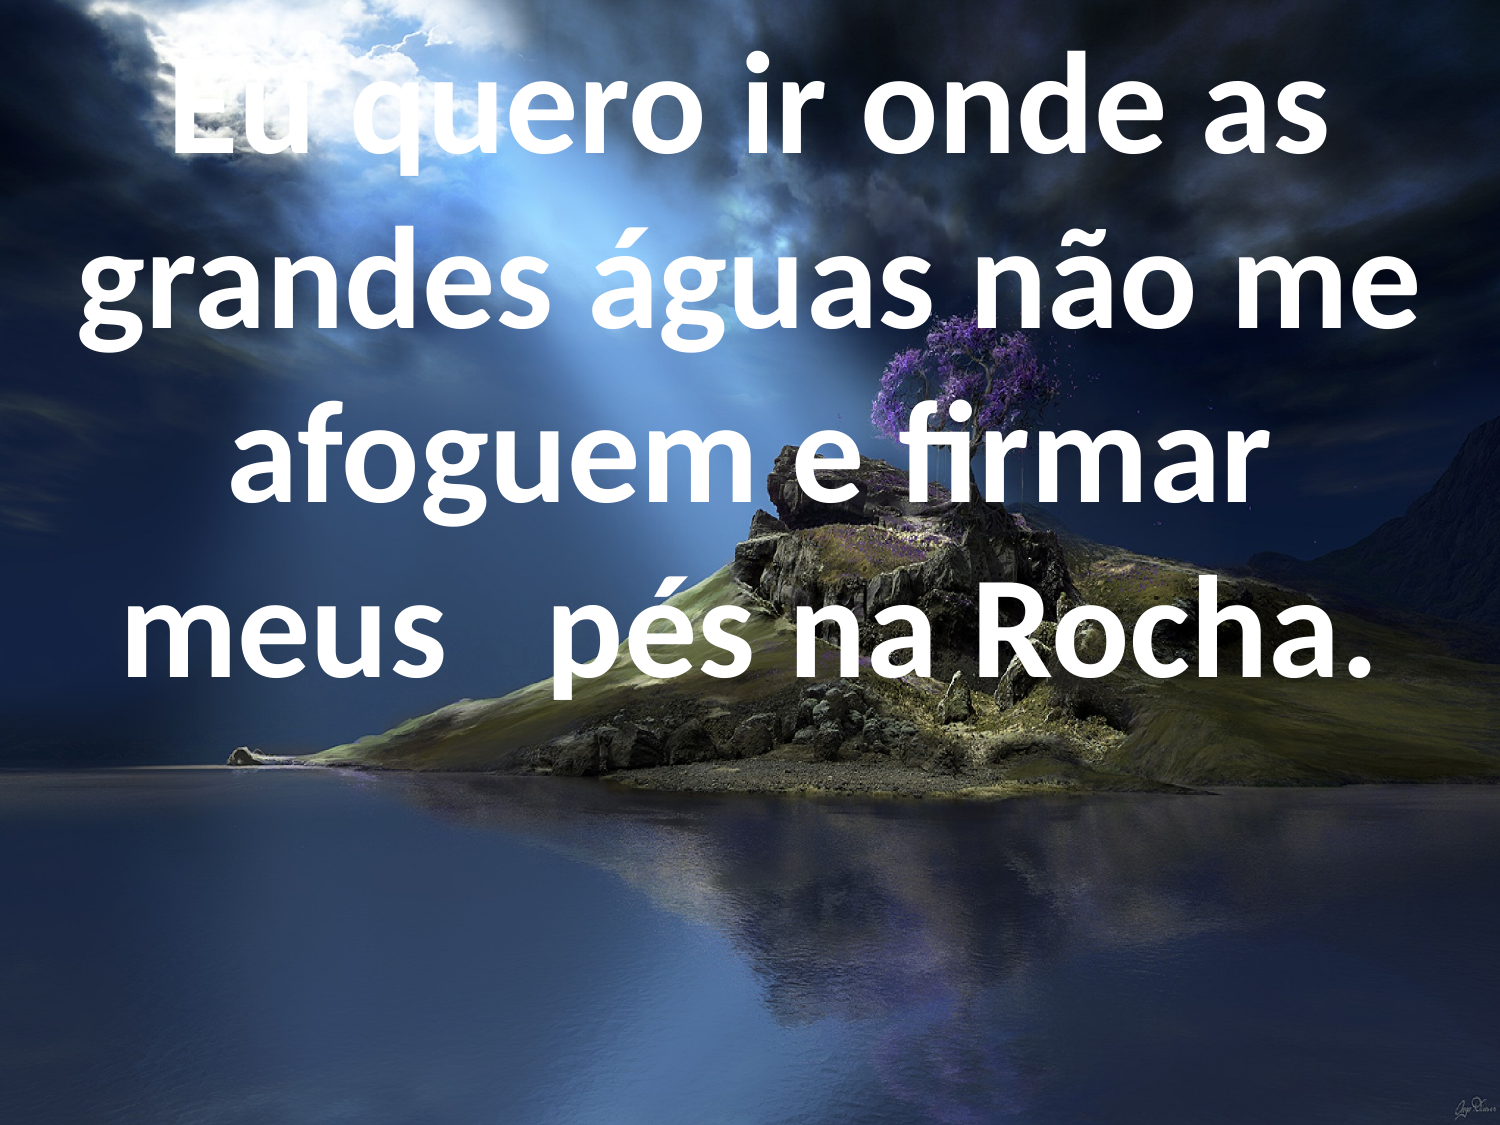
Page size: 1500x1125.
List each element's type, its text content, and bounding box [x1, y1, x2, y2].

picture [0, 0, 1500, 1125]
text_box Eu quero ir onde as grandes águas não me afoguem e firmar meus pés na Rocha. [35, 0, 1465, 715]
